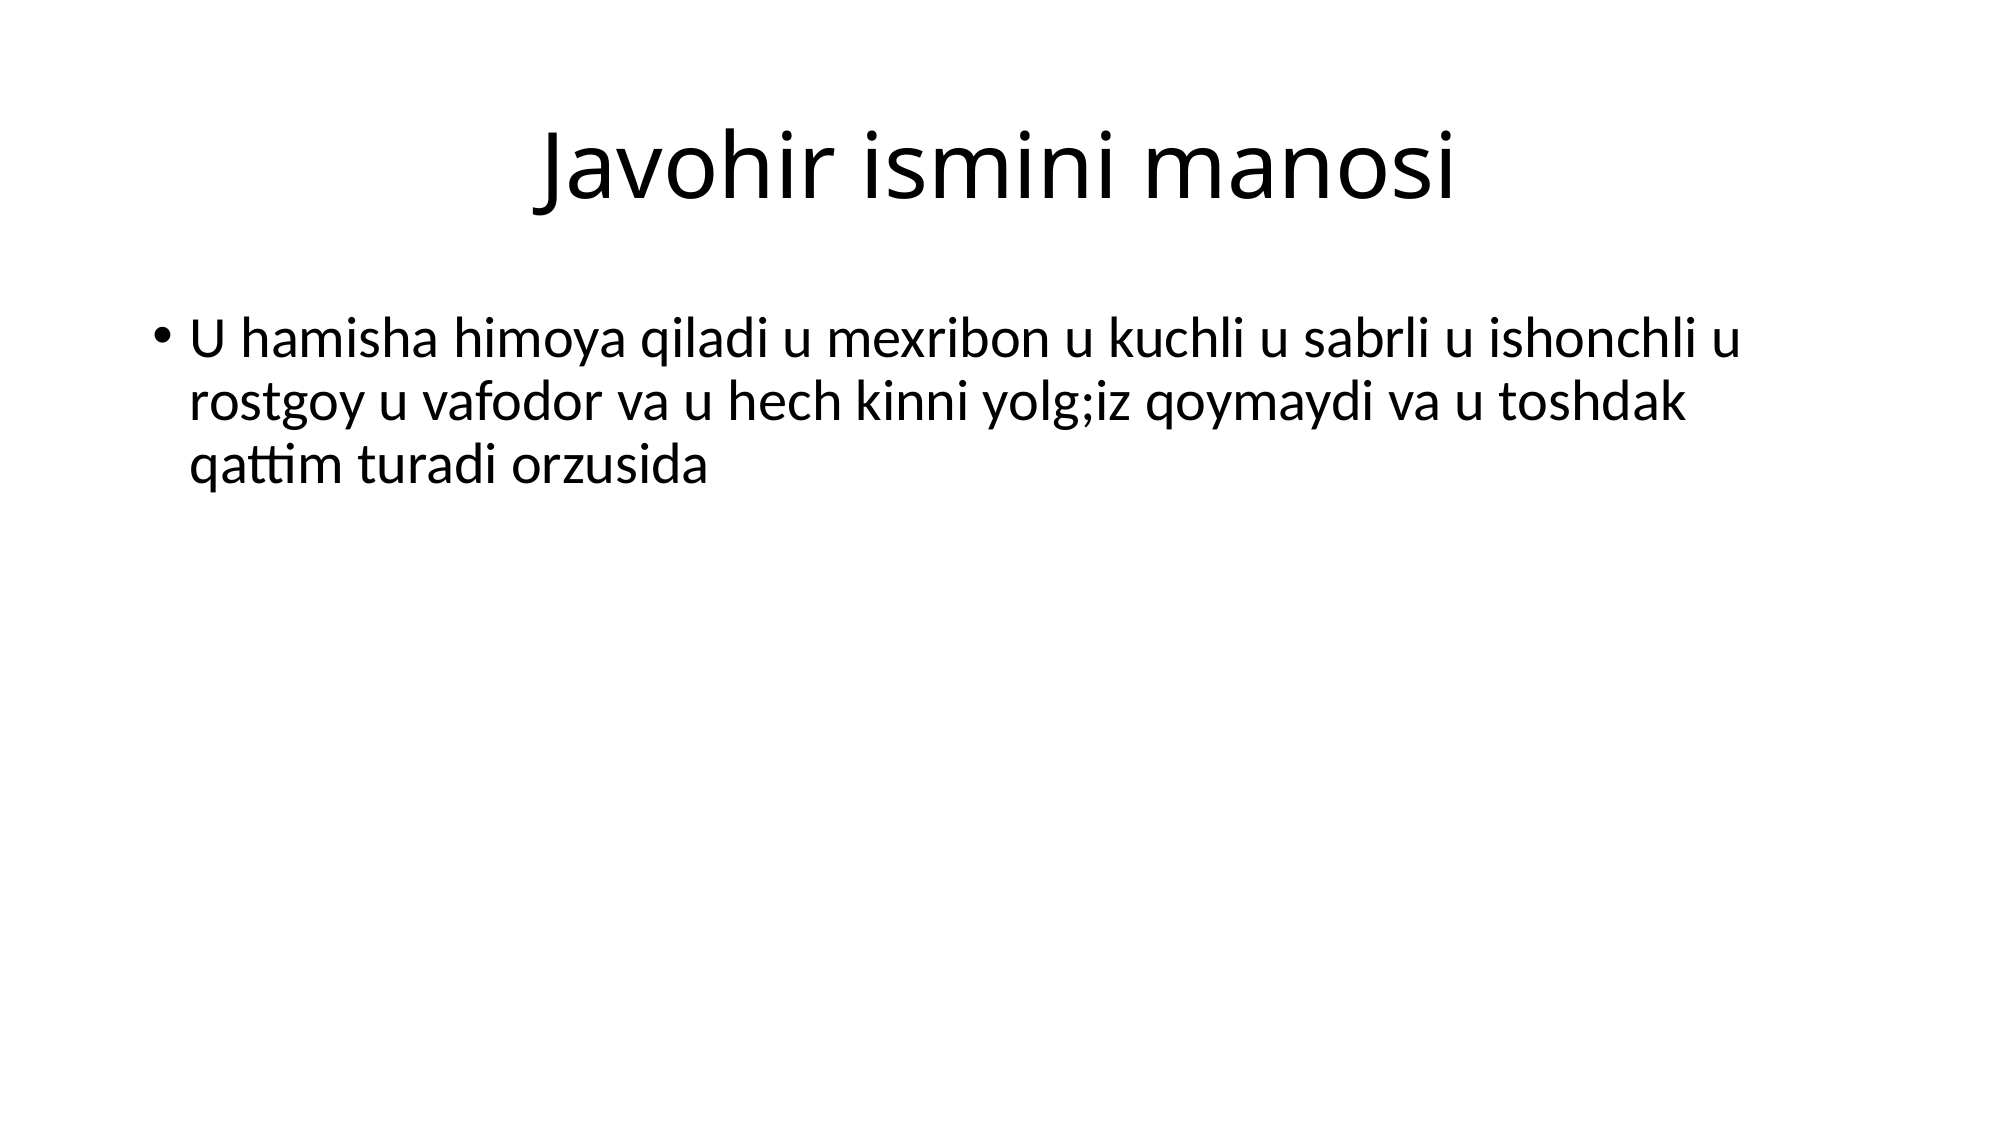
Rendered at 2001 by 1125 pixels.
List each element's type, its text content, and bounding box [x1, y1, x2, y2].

list U hamisha himoya qiladi u mexribon u kuchli u sabrli u ishonchli u rostgoy u vafodor va u hech kinni yolg;iz qoymaydi va u toshdak qattim turadi orzusida [137, 299, 1863, 1014]
title Javohir ismini manosi [137, 59, 1863, 278]
